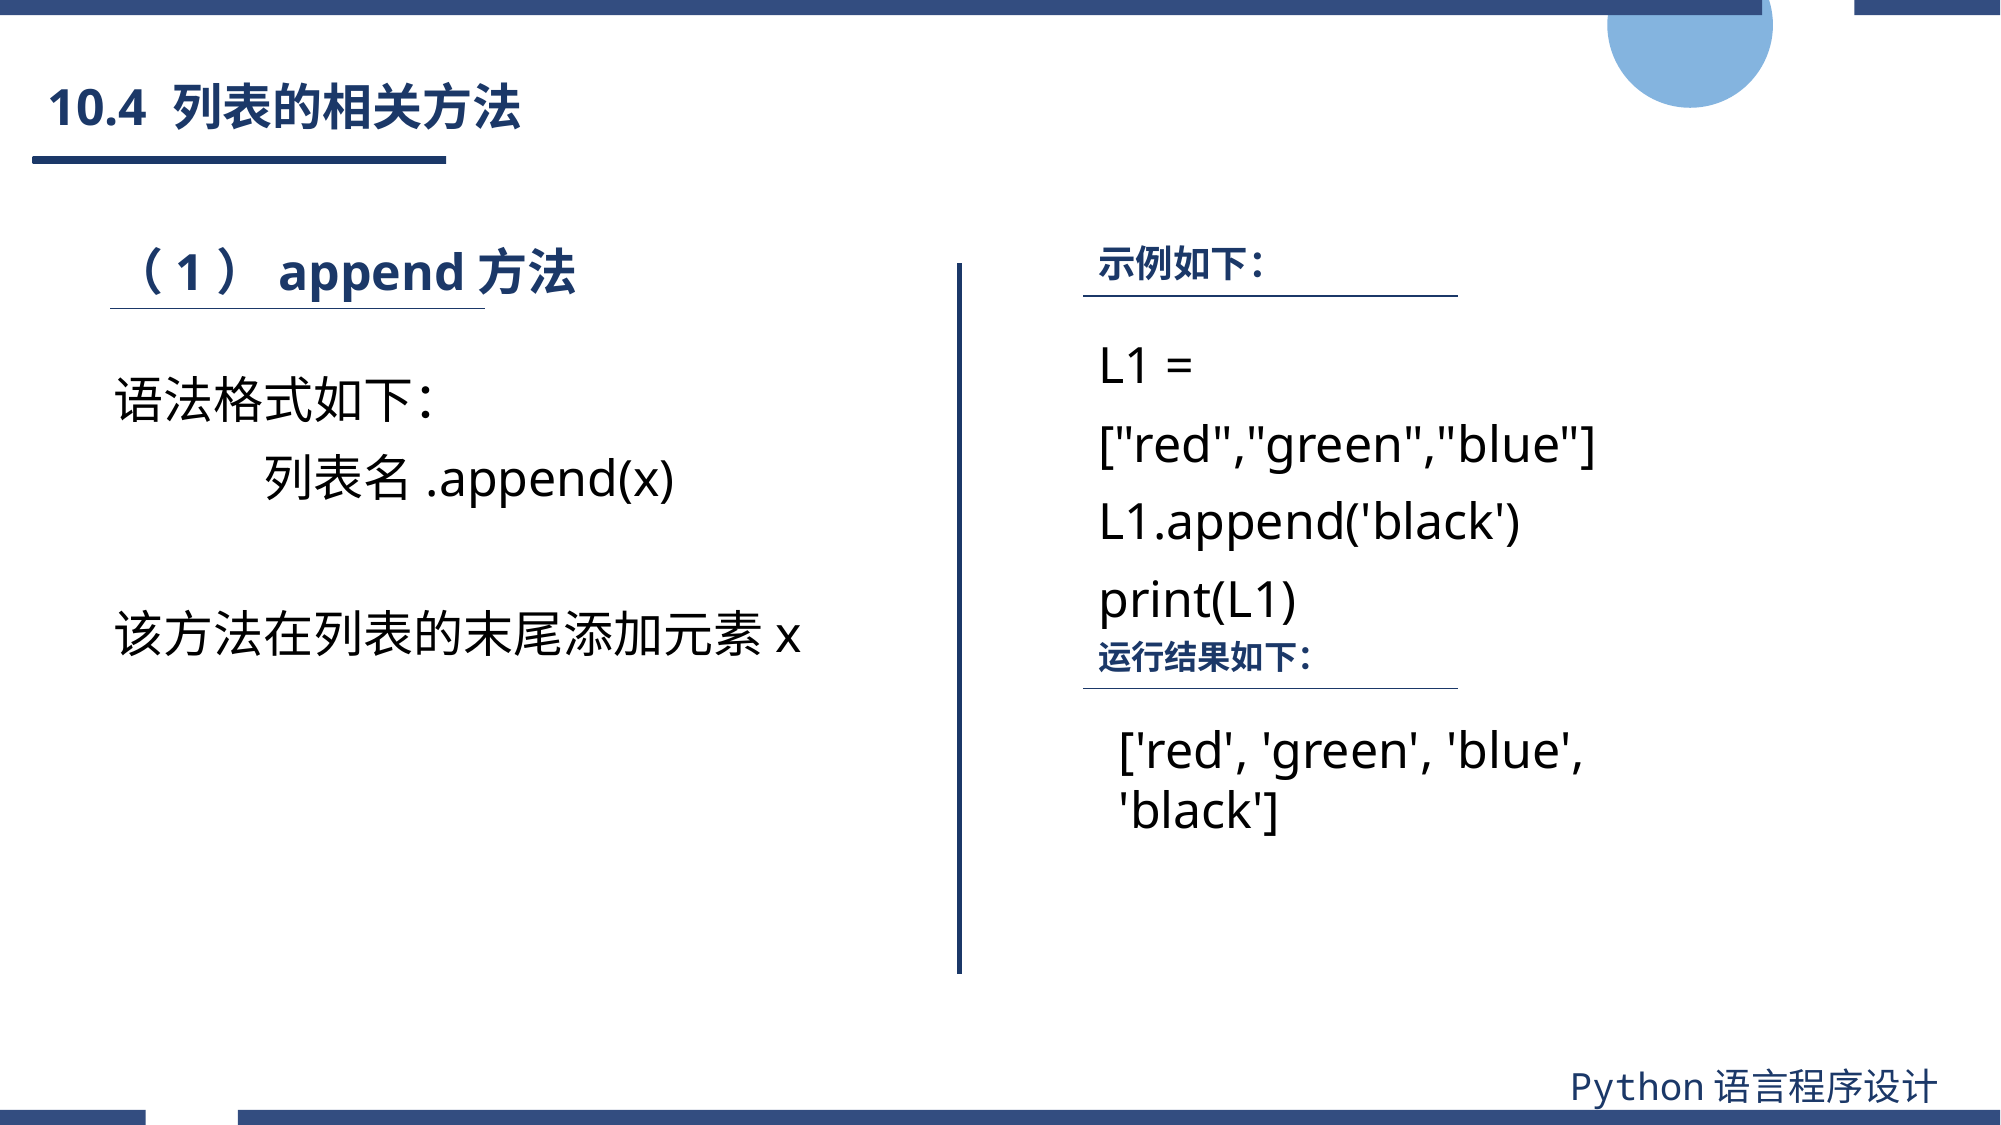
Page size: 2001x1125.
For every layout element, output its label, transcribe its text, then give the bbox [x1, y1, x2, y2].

text_box （1）append方法 [98, 232, 609, 308]
text_box 示例如下： [1083, 232, 1594, 293]
text_box ['red', 'green', 'blue', 'black'] [1104, 711, 1734, 846]
title 10.4 列表的相关方法 [32, 67, 939, 152]
text_box L1 = ["red","green","blue"] L1.append('black') print(L1) [1083, 308, 1677, 714]
text_box 语法格式如下： 列表名.append(x) 该方法在列表的末尾添加元素x [98, 343, 956, 670]
text_box 运行结果如下： [1083, 629, 1594, 684]
